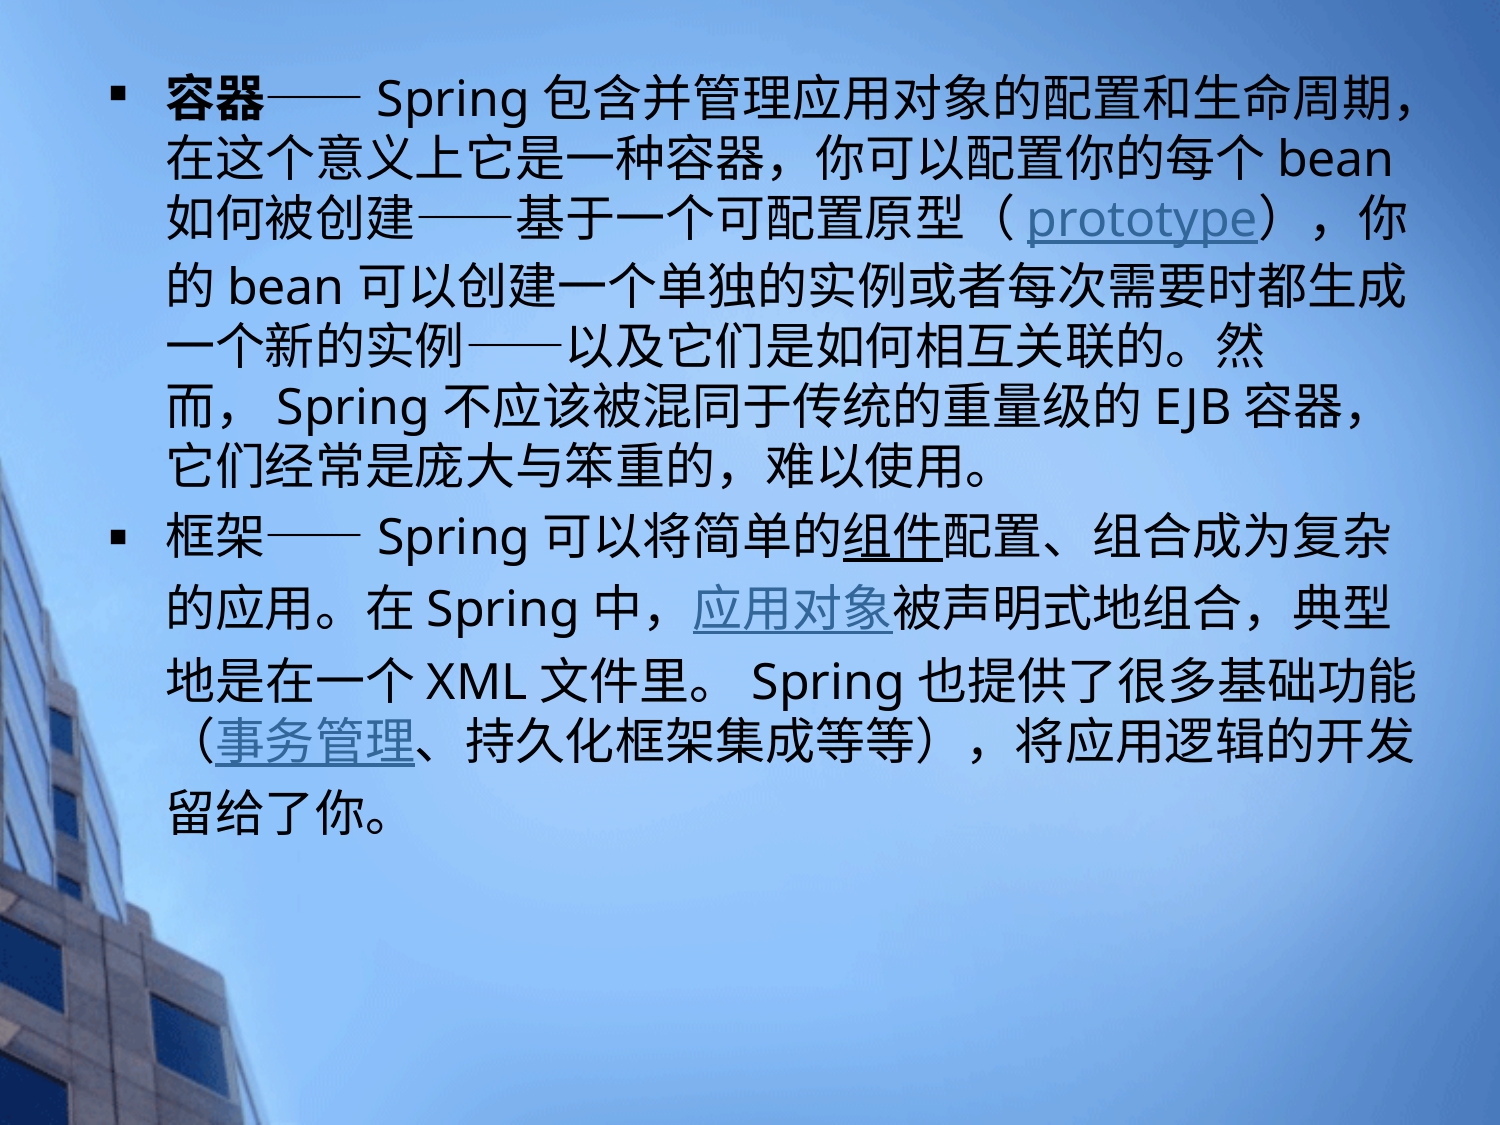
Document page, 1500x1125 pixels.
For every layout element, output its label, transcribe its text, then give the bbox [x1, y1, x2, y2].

list 容器——Spring包含并管理应用对象的配置和生命周期，在这个意义上它是一种容器，你可以配置你的每个bean如何被创建——基于一个可配置原型（prototype），你的bean可以创建一个单独的实例或者每次需要时都生成一个新的实例——以及它们是如何相互关联的。然而，Spring不应该被混同于传统的重量级的EJB容器，它们经常是庞大与笨重的，难以使用。 框架——Spring可以将简单的组件配置、组合成为复杂的应用。在Spring中，应用对象被声明式地组合，典型地是在一个XML文件里。Spring也提供了很多基础功能（事务管理、持久化框架集成等等），将应用逻辑的开发留给了你。 [93, 58, 1454, 1079]
picture [0, 0, 1500, 1125]
